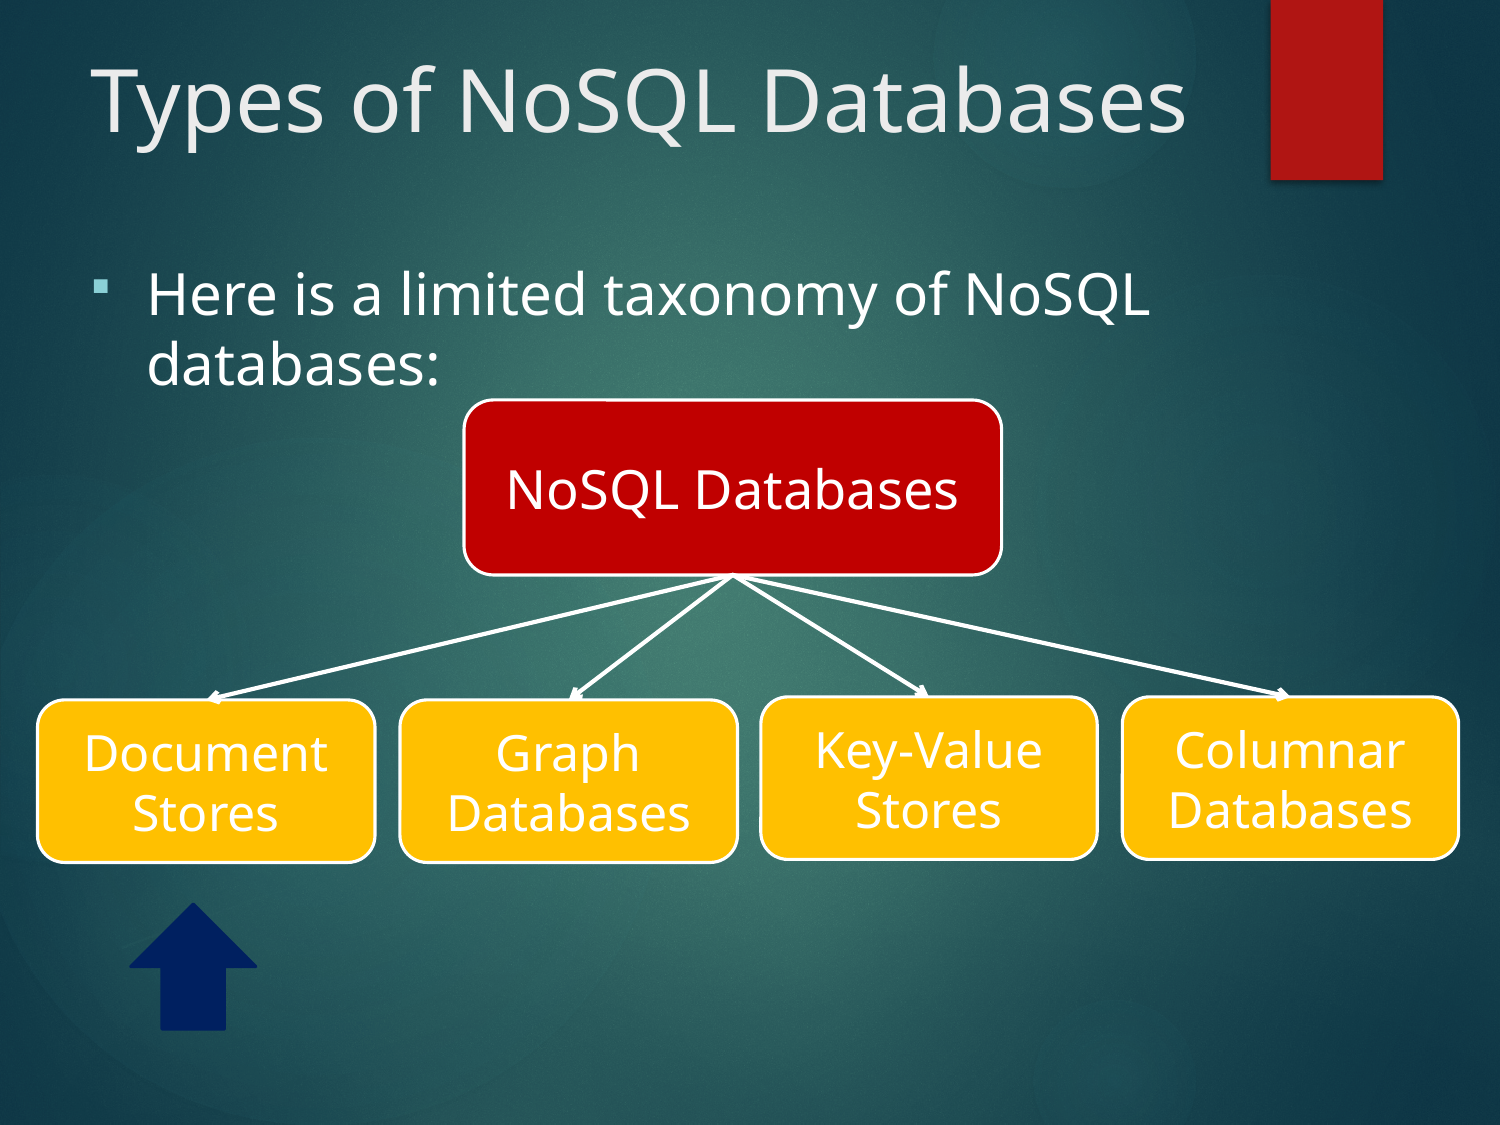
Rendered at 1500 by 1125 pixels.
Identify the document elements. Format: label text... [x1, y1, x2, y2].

list Here is a limited taxonomy of NoSQL databases: [75, 249, 1463, 1113]
text_box NoSQL Databases [462, 398, 1004, 573]
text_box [205, 574, 567, 701]
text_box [732, 574, 1291, 698]
text_box [129, 902, 258, 1031]
text_box Document Stores [35, 698, 377, 865]
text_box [568, 574, 729, 701]
text_box Key-Value Stores [759, 707, 1099, 861]
text_box Columnar Databases [1120, 695, 1461, 861]
text_box Graph Databases [398, 710, 740, 865]
title Types of NoSQL Databases [75, 37, 1425, 225]
